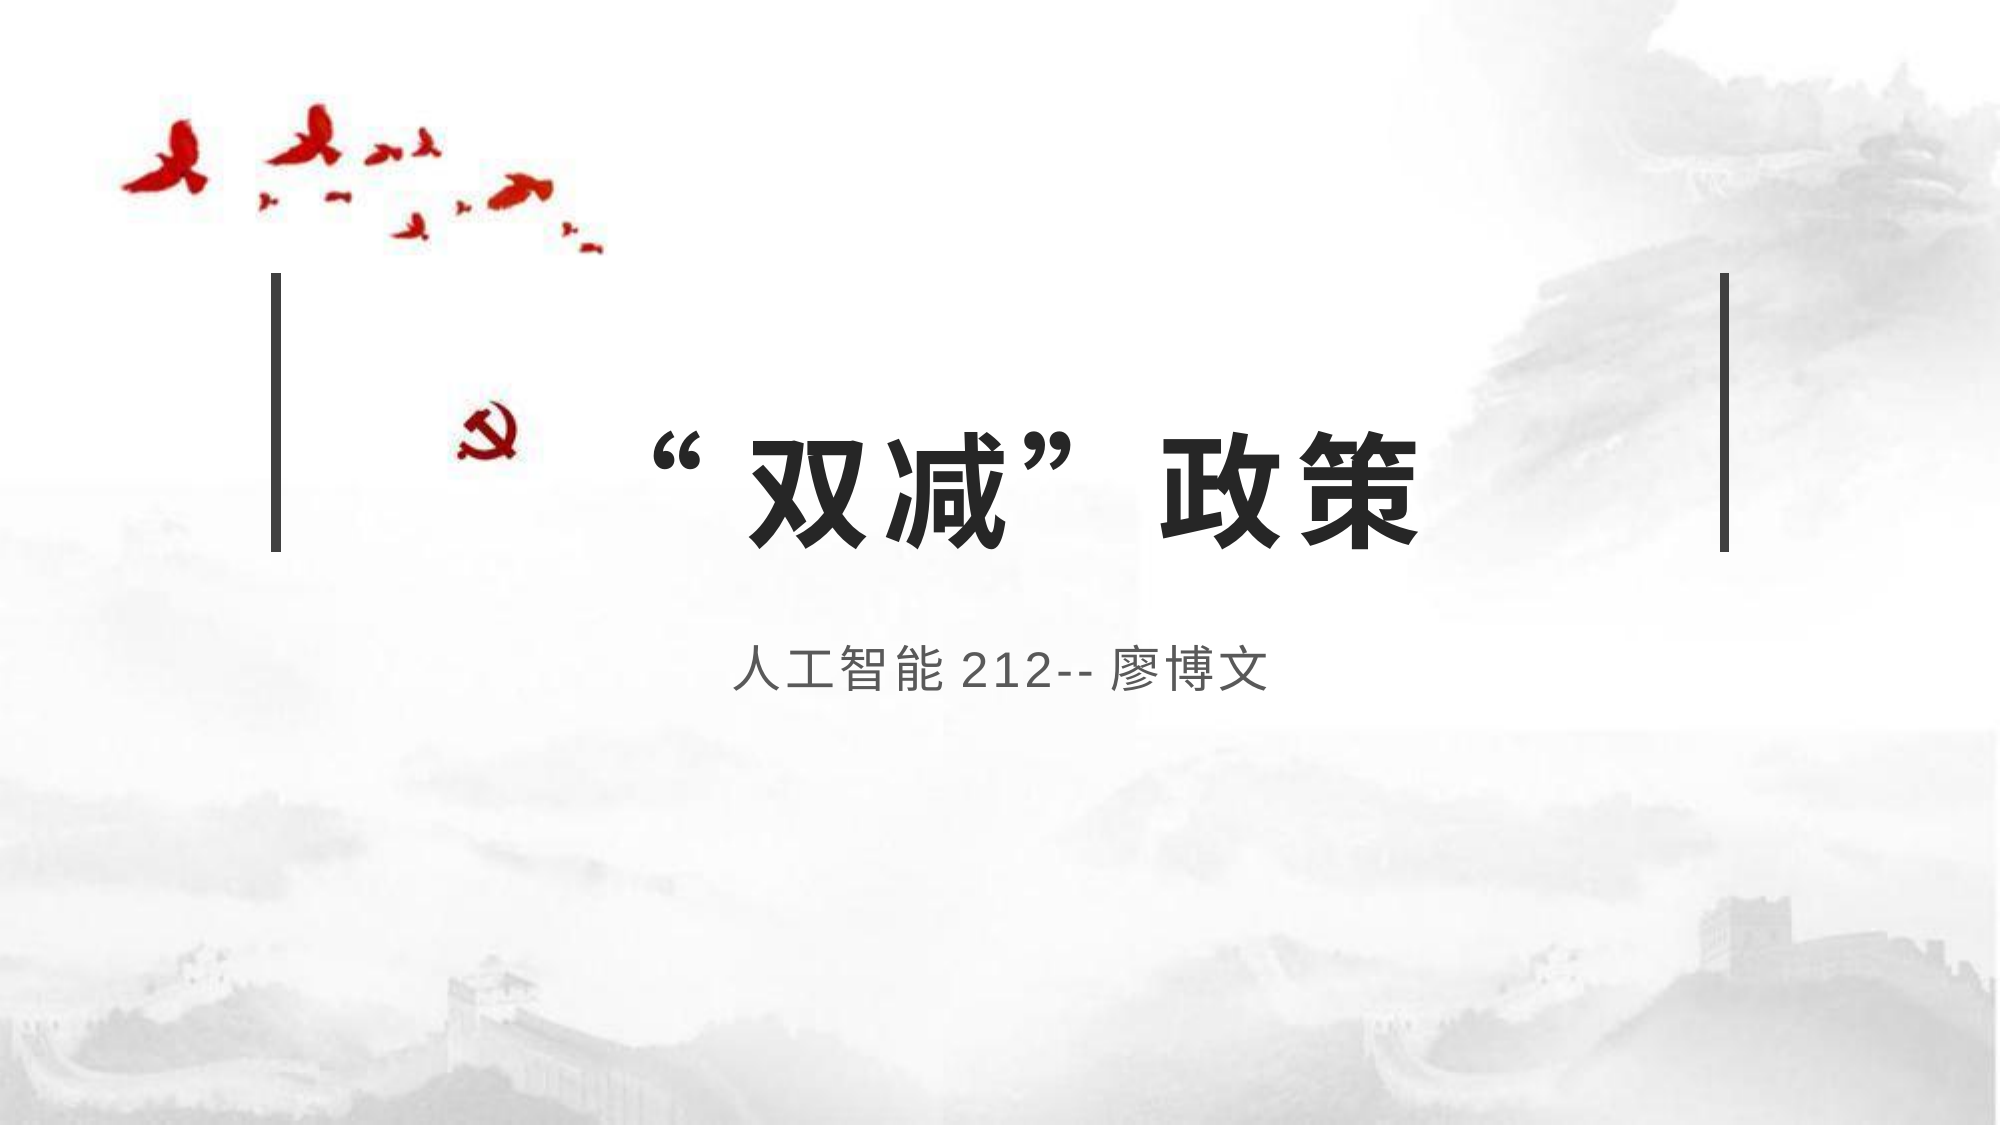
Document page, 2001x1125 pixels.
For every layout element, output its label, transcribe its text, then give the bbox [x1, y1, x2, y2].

subtitle 人工智能212--廖博文 [457, 619, 1543, 864]
text_box [271, 273, 281, 552]
title “双减”政策 [449, 261, 1551, 564]
picture [0, 0, 2000, 1125]
text_box [1720, 273, 1729, 552]
